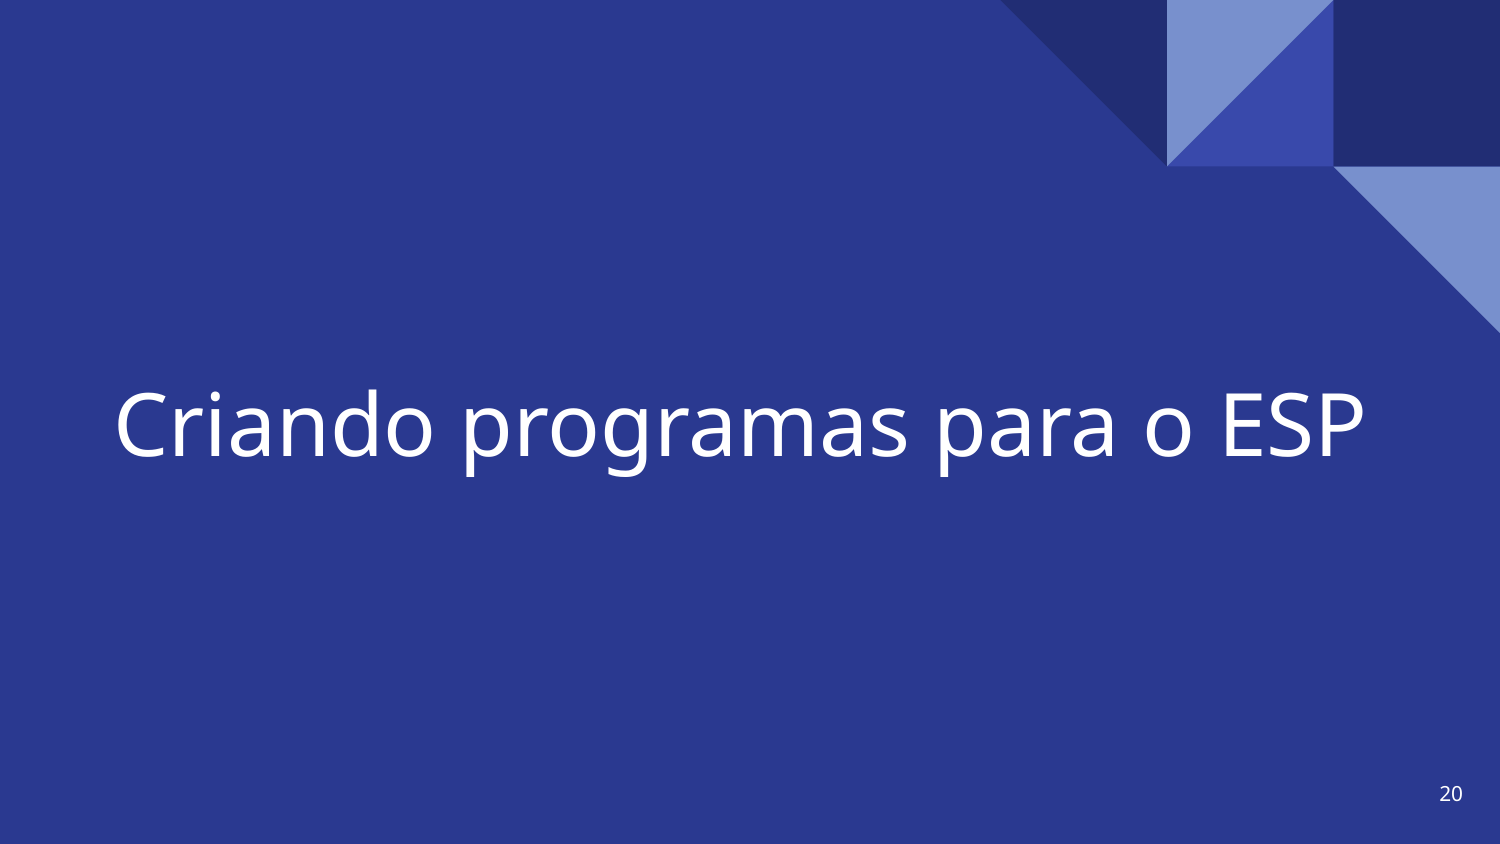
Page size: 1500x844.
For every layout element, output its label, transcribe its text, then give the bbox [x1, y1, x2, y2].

title Criando programas para o ESP [98, 353, 1447, 491]
slide_number ‹#› [1387, 762, 1478, 828]
